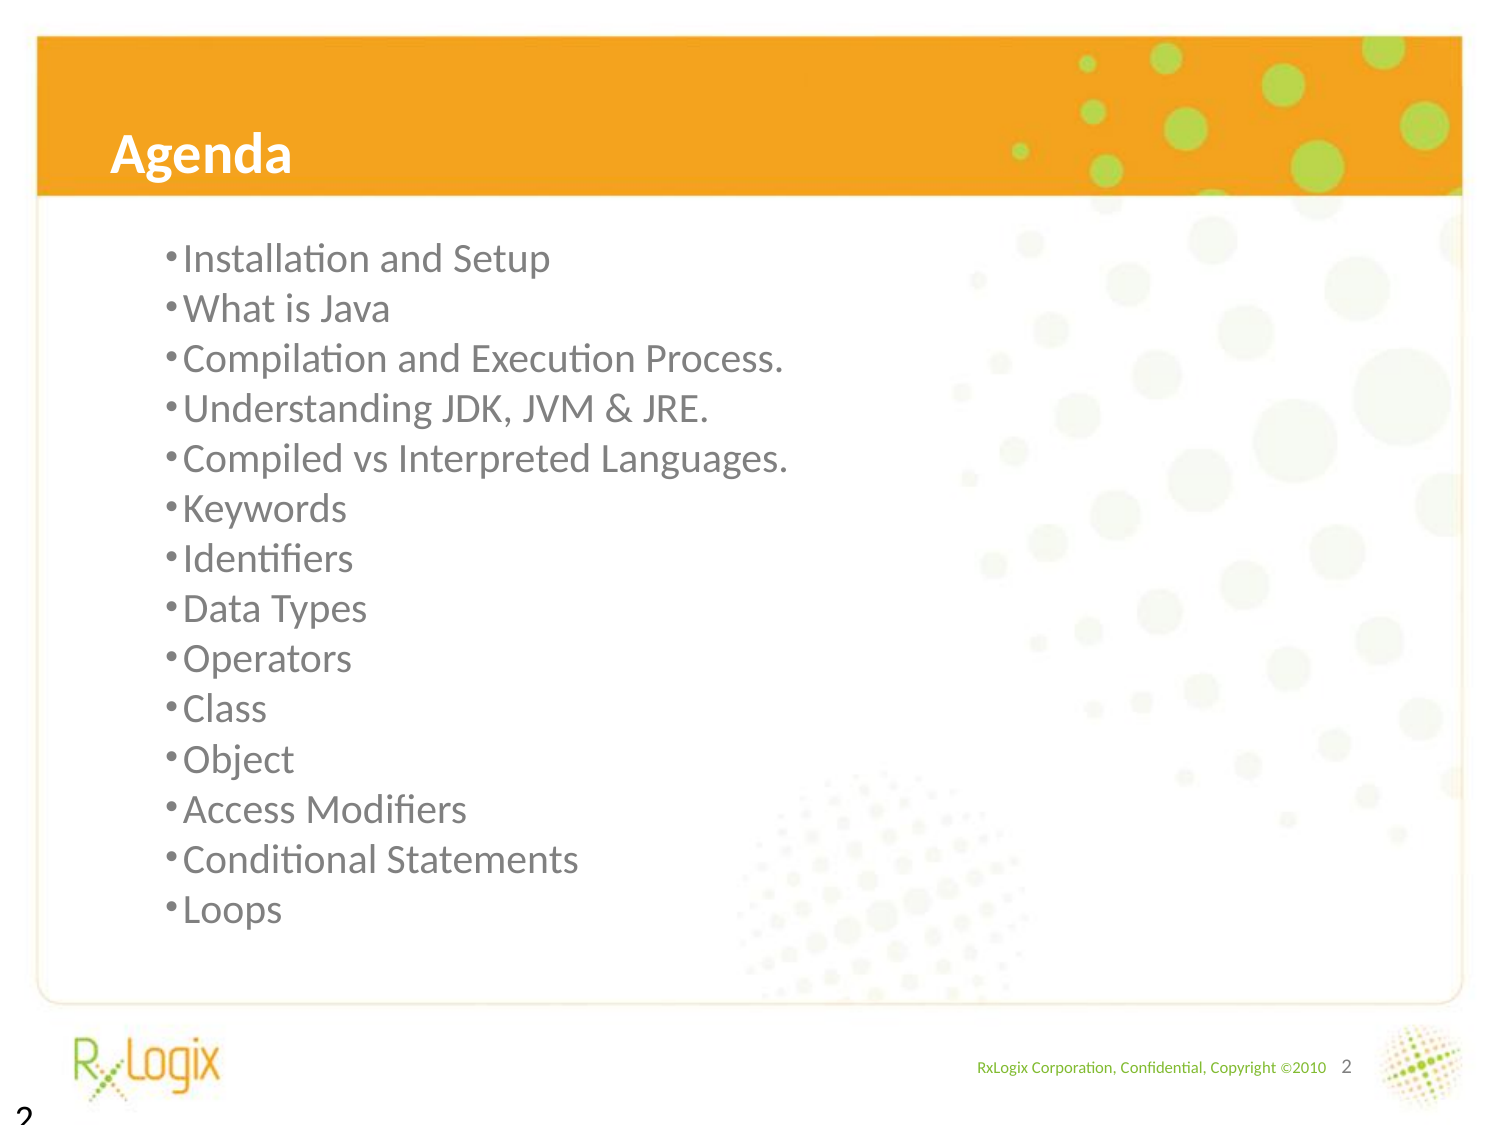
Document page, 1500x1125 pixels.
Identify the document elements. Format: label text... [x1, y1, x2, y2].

text_box Agenda [95, 37, 1363, 193]
picture [0, 0, 1500, 1125]
text_box <number> [0, 1086, 488, 1122]
text_box Installation and Setup What is Java Compilation and Execution Process. Understanding JDK, JVM & JRE. Compiled vs Interpreted Languages. Keywords Identifiers Data Types Operators Class Object Access Modifiers Conditional Statements Loops [36, 178, 1343, 949]
